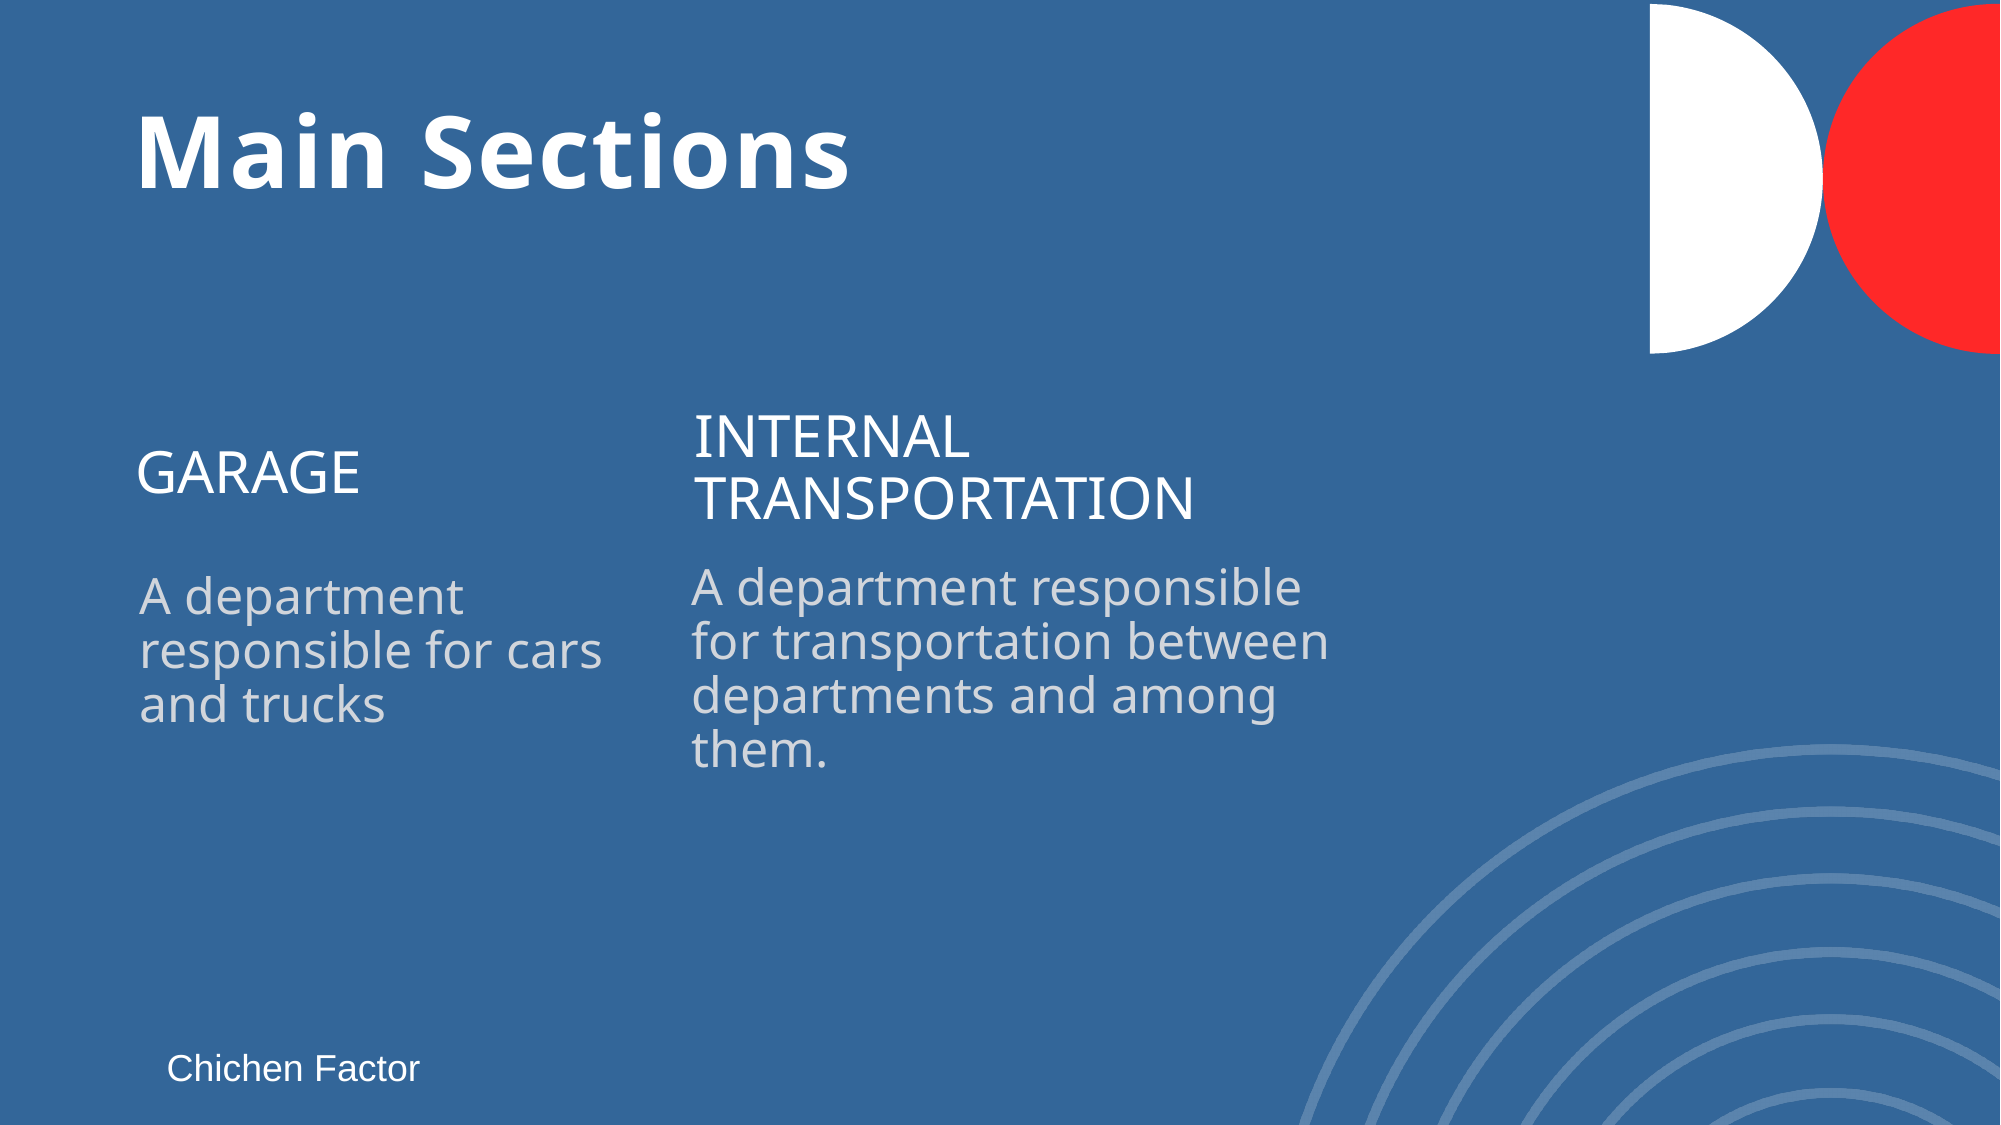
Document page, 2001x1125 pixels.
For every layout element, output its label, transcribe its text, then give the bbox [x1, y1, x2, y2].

list A department responsible for cars and trucks [139, 571, 611, 884]
list Chichen Factor [166, 1049, 594, 1125]
list A department responsible for transportation between departments and among them. [691, 562, 1380, 911]
list Internal transportation [694, 406, 1306, 526]
list Garage [135, 443, 563, 534]
title Main Sections [133, 102, 1001, 261]
picture [1268, 744, 2000, 1125]
